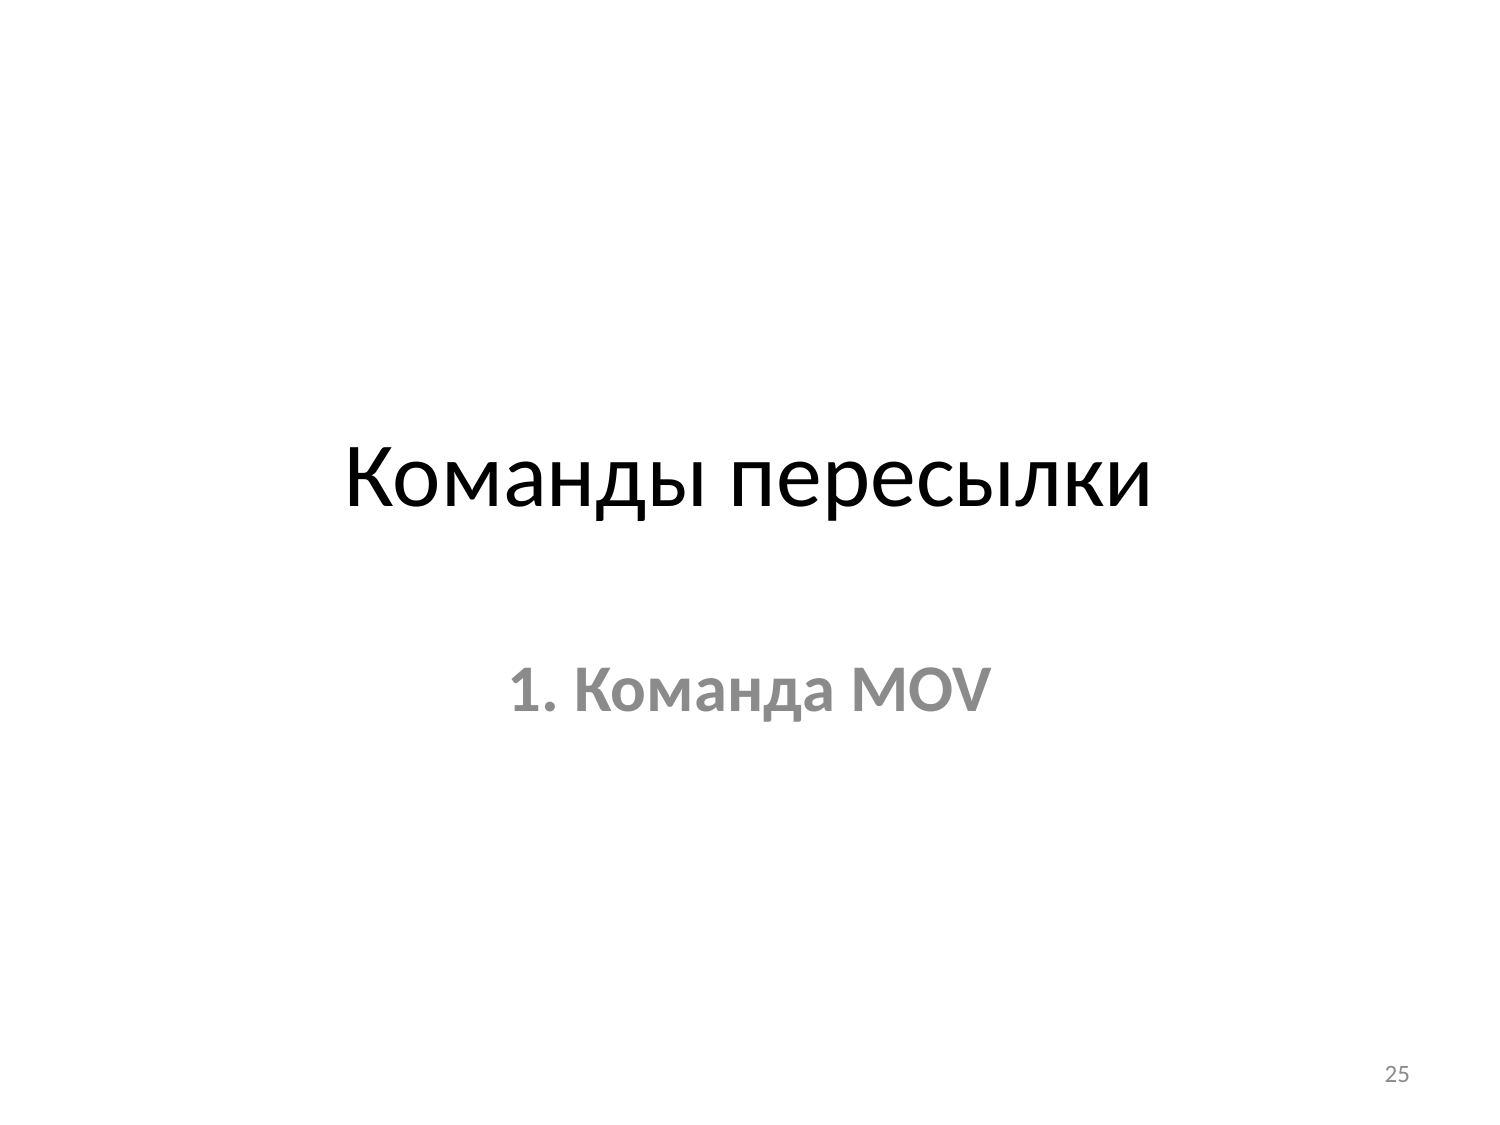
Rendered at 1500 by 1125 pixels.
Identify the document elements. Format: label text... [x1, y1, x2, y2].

subtitle 1. Команда MOV [225, 637, 1275, 925]
title Команды пересылки [112, 349, 1388, 591]
slide_number 25 [1074, 1042, 1425, 1103]
